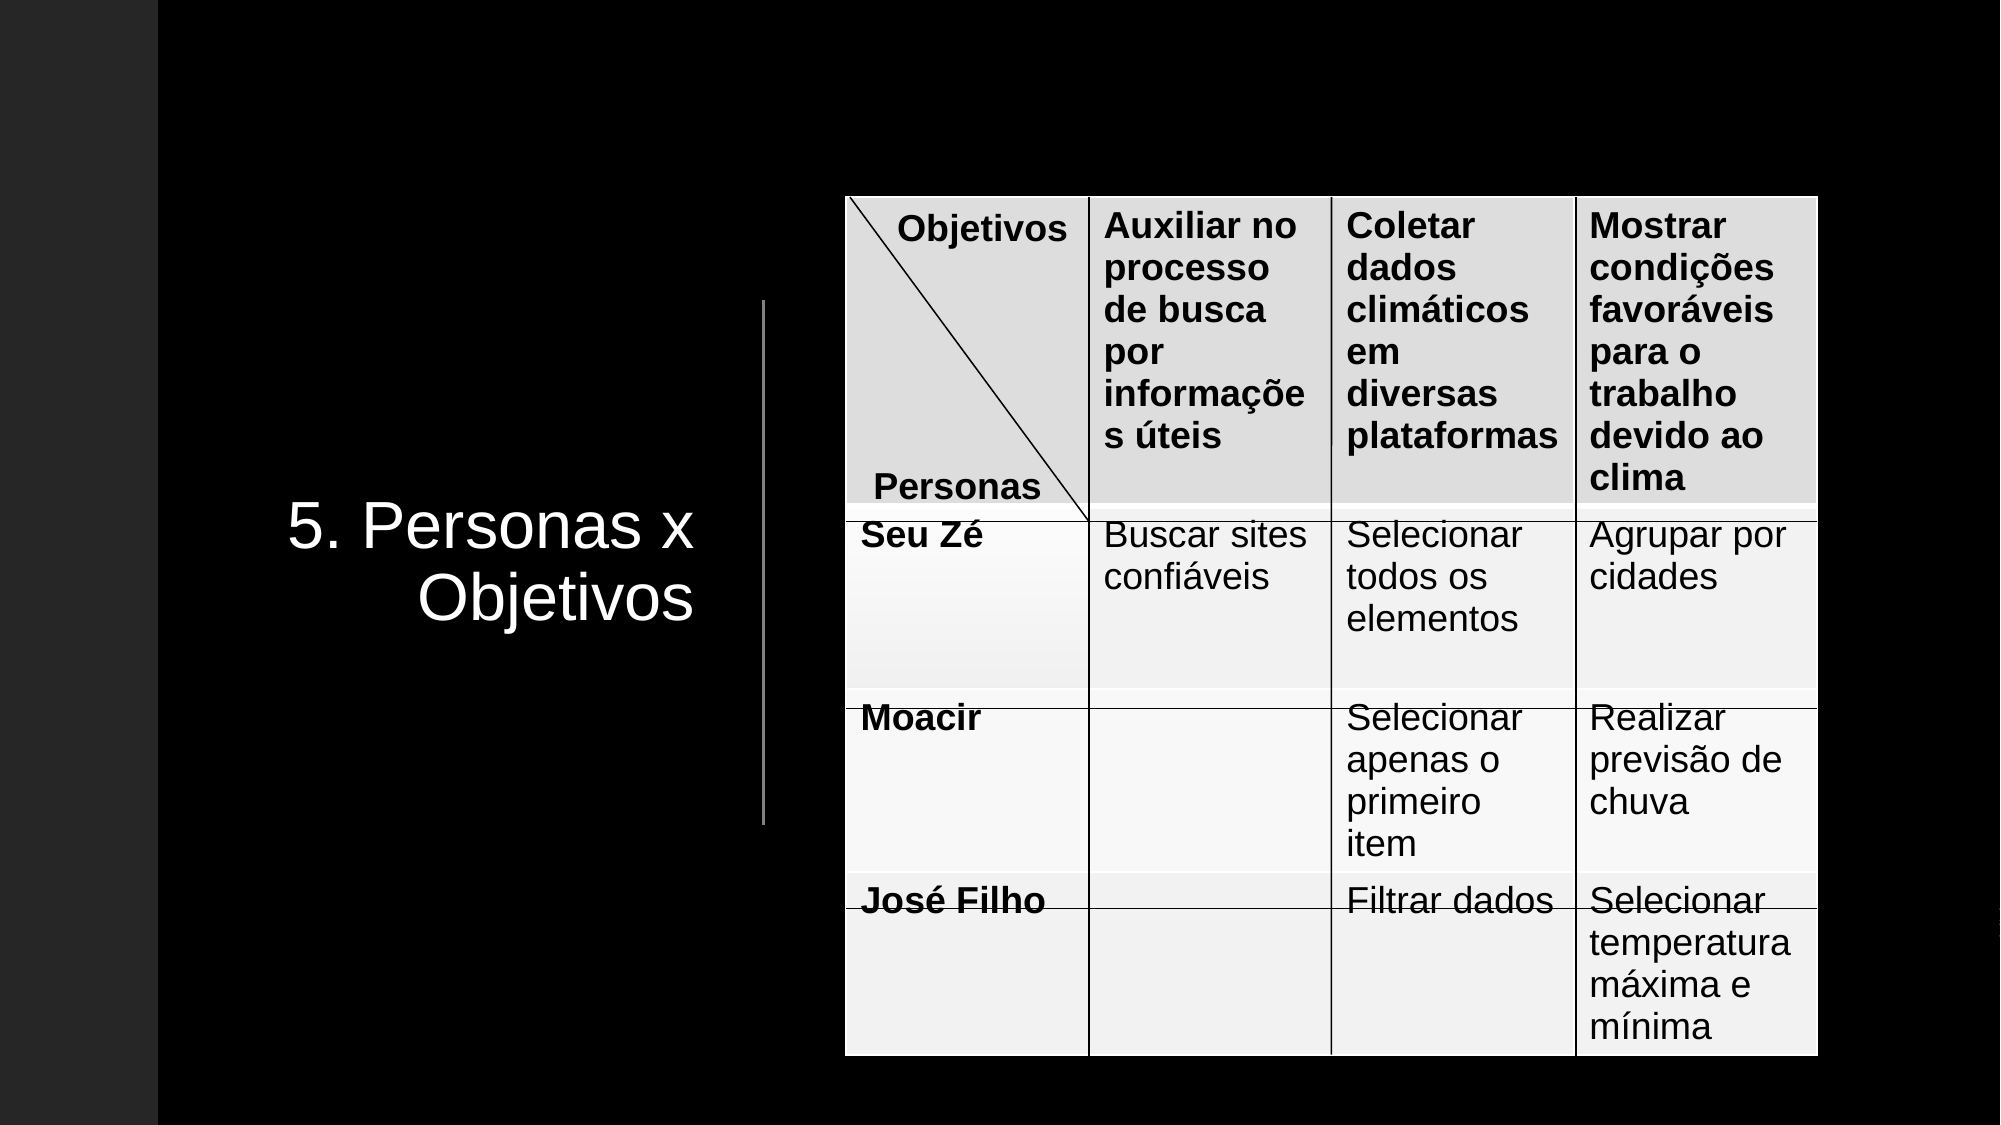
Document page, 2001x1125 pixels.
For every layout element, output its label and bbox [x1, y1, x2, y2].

picture [0, 0, 2000, 1125]
text_box [849, 196, 1088, 521]
